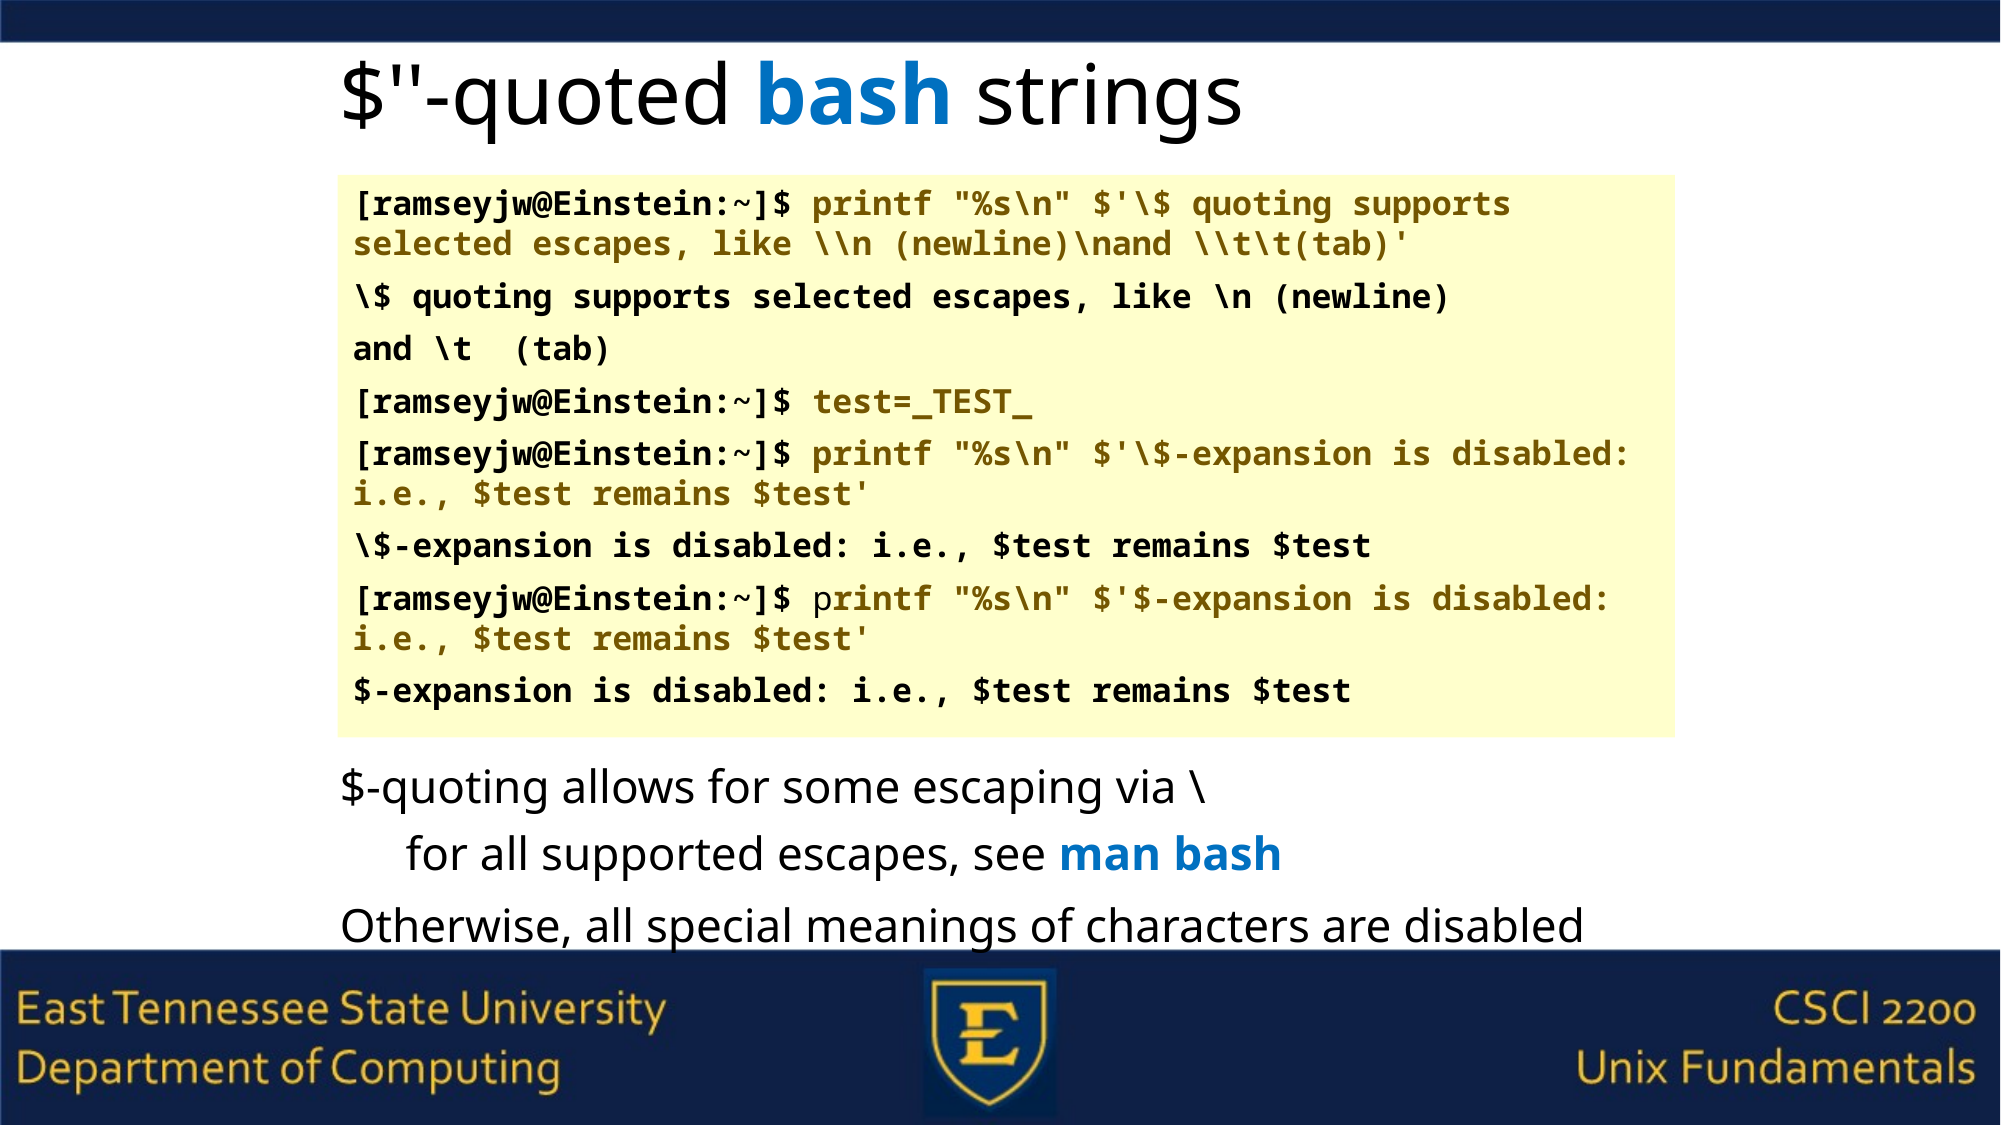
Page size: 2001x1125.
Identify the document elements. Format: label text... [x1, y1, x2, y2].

picture [0, 0, 2001, 1125]
list $-quoting allows for some escaping via \ for all supported escapes, see man bash Otherwise, all special meanings of characters are disabled [324, 750, 1675, 1005]
list [ramseyjw@Einstein:~]$ printf "%s\n" $'\$ quoting supports selected escapes, like \\n (newline)\nand \\t\t(tab)' \$ quoting supports selected escapes, like \n (newline) and \t (tab) [ramseyjw@Einstein:~]$ test=_TEST_ [ramseyjw@Einstein:~]$ printf "%s\n" $'\$-expansion is disabled: i.e., $test remains $test' \$-expansion is disabled: i.e., $test remains $test [ramseyjw@Einstein:~]$ printf "%s\n" $'$-expansion is disabled: i.e., $test remains $test' $-expansion is disabled: i.e., $test remains $test [337, 174, 1675, 738]
title $''-quoted bash strings [324, 45, 1675, 138]
